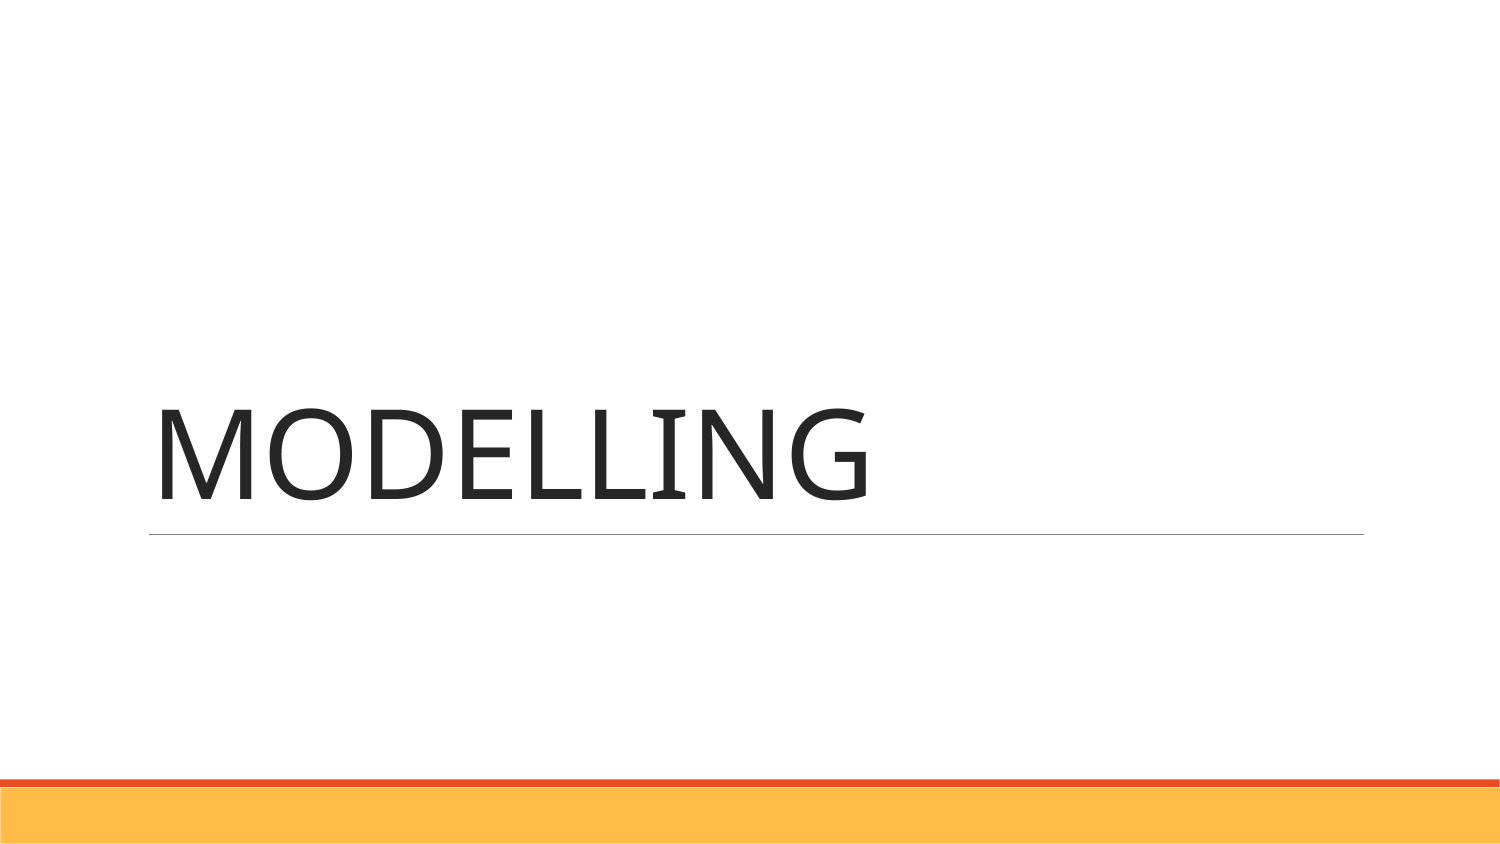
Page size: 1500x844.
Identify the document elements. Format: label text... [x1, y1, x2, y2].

title MODELLING [135, 93, 1373, 533]
